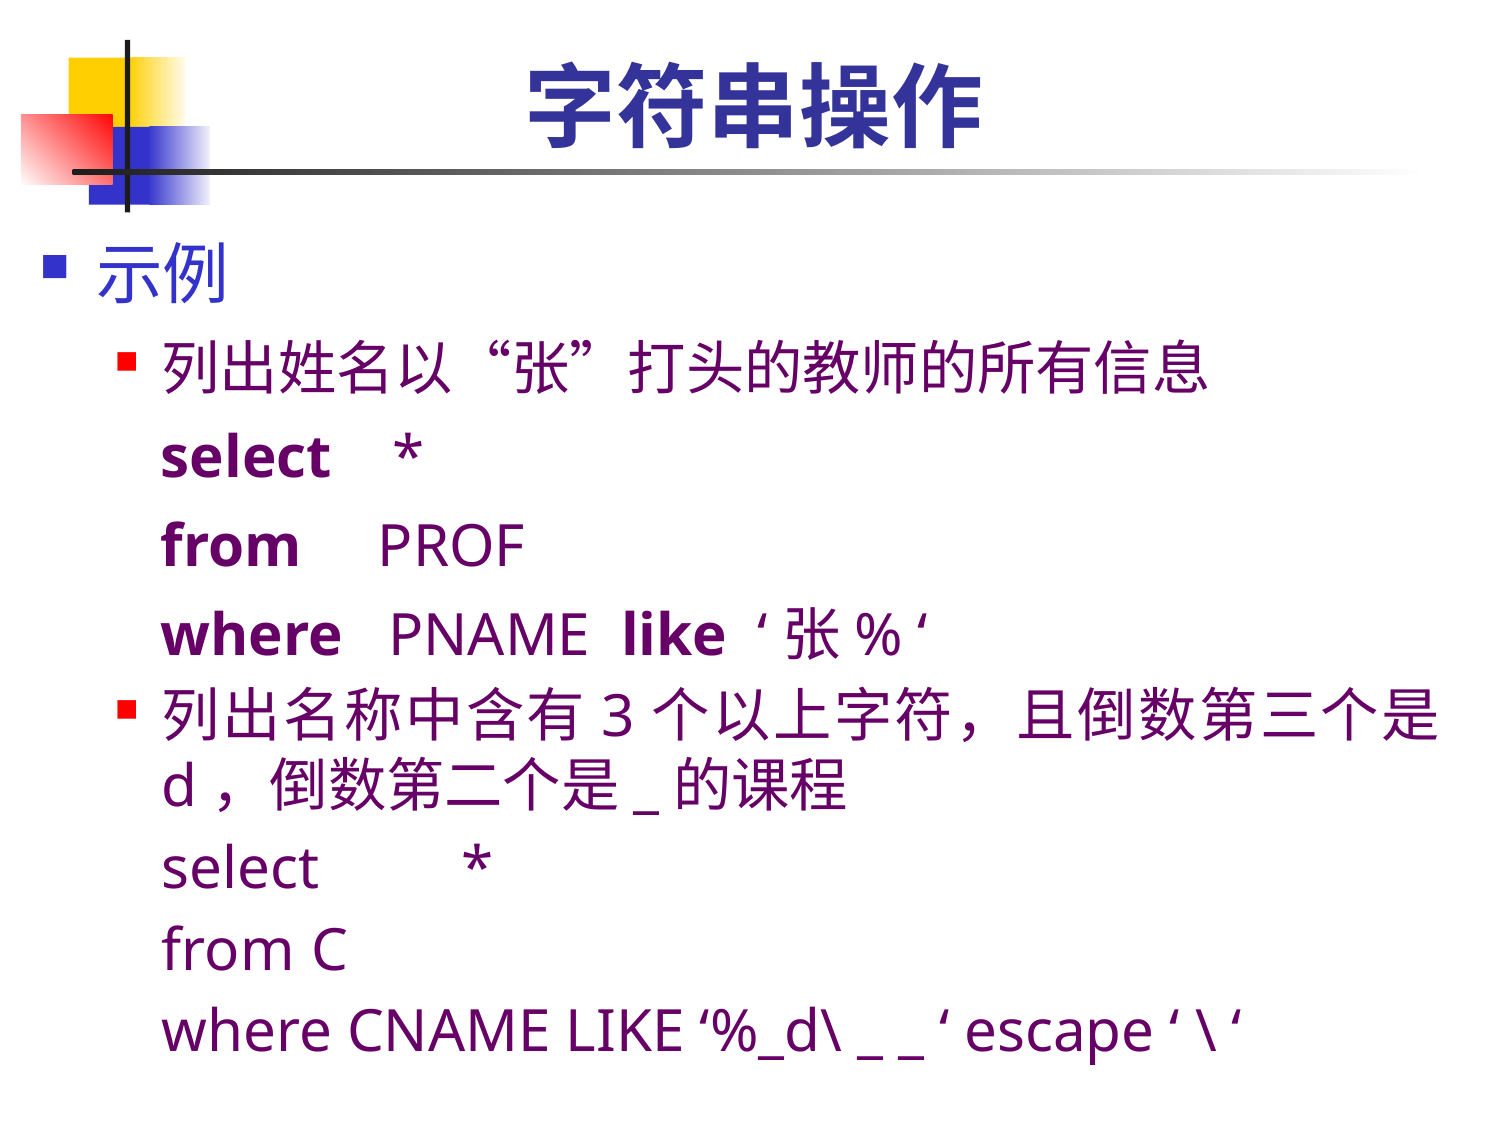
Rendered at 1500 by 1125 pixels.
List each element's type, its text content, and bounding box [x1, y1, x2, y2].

list 示例 列出姓名以“张”打头的教师的所有信息 select * from PROF where PNAME like ‘张% ‘ 列出名称中含有3个以上字符，且倒数第三个是d，倒数第二个是_的课程 select * from C where CNAME LIKE ‘%_d\ _ _ ‘ escape ‘ \ ‘ [24, 224, 1470, 1101]
title 字符串操作 [57, 27, 1451, 167]
